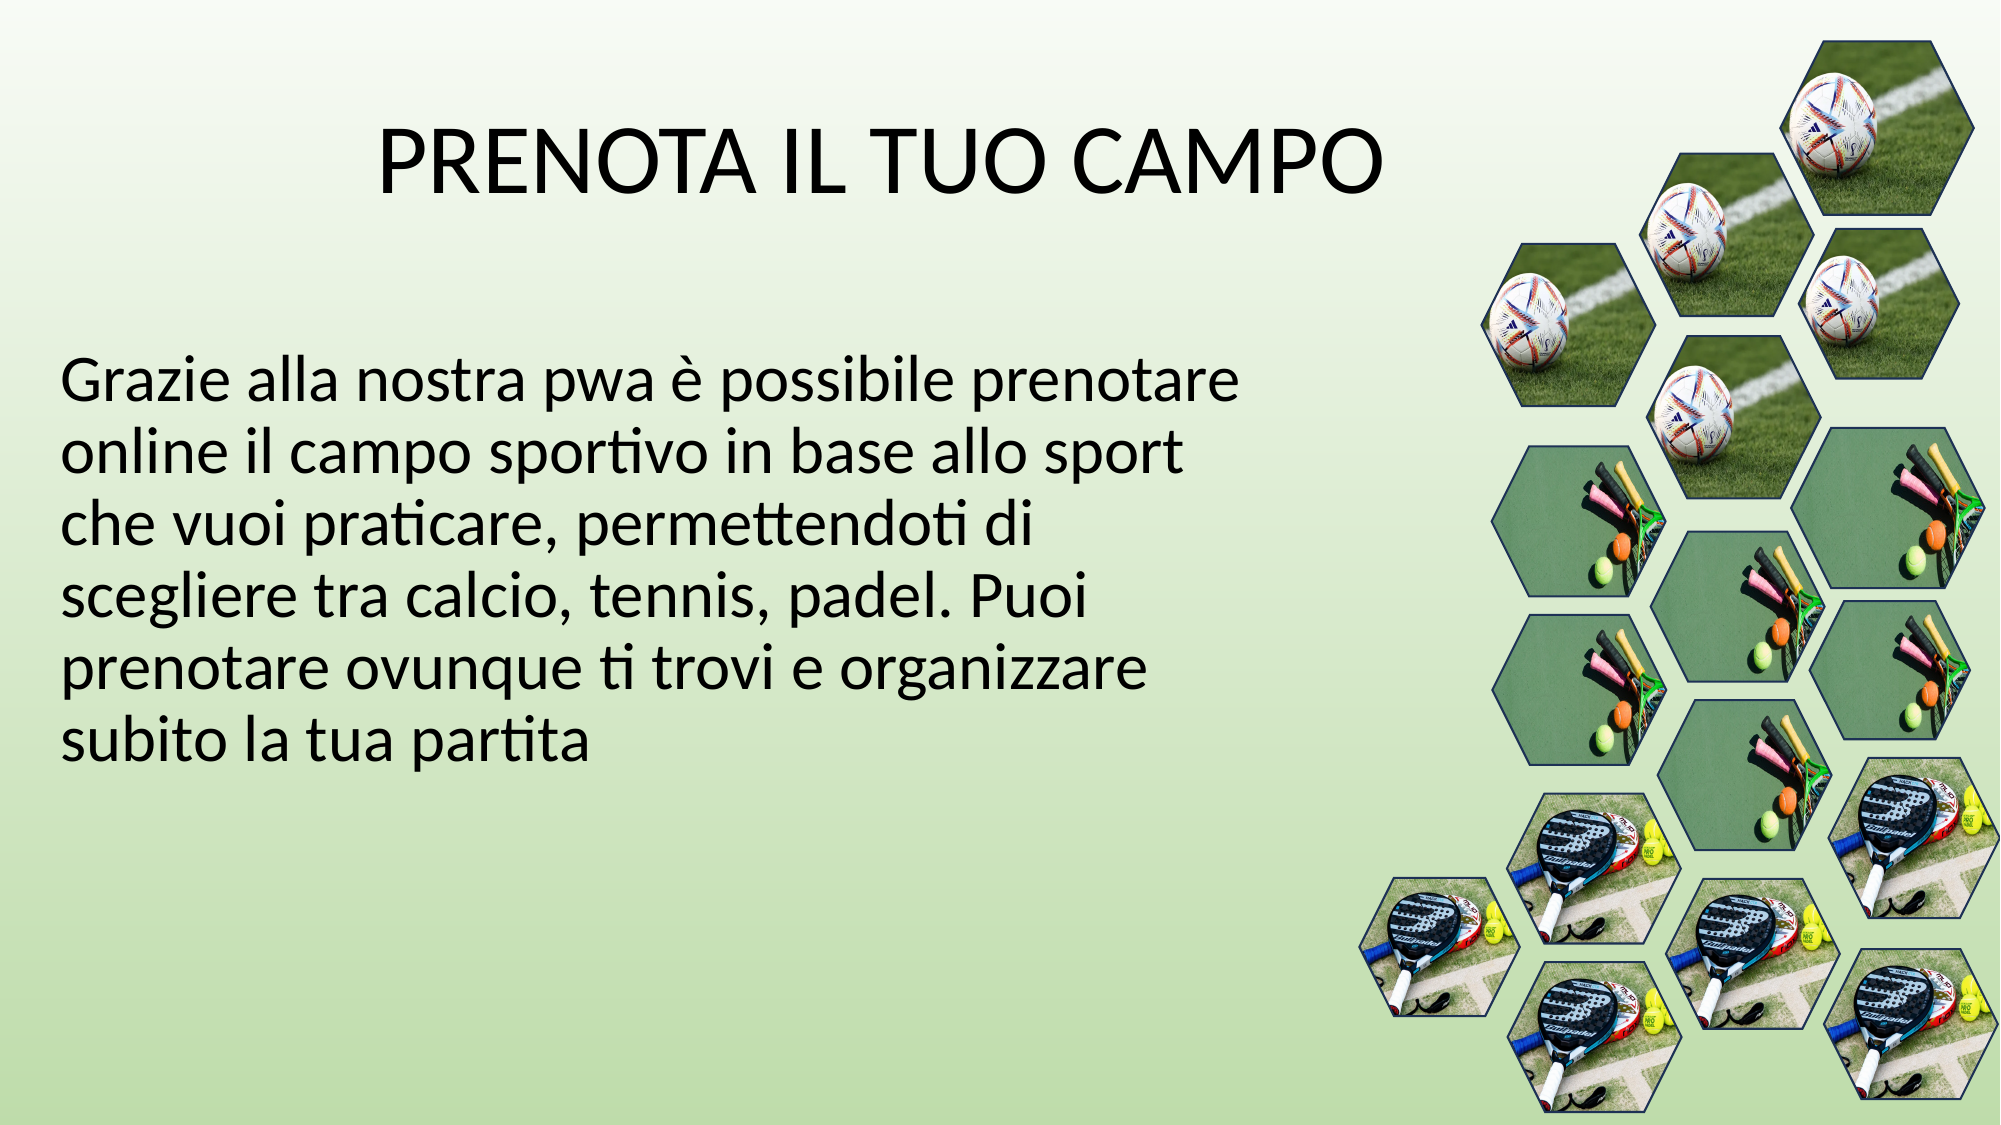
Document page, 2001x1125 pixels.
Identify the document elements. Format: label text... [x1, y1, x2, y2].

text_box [1481, 41, 1974, 499]
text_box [1491, 427, 1985, 757]
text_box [1359, 757, 2000, 1113]
subtitle Grazie alla nostra pwa è possibile prenotare online il campo sportivo in base allo sport che vuoi praticare, permettendoti di scegliere tra calcio, tennis, padel. Puoi prenotare ovunque ti trovi e organizzare subito la tua partita [45, 336, 1288, 931]
title PRENOTA IL TUO CAMPO [122, 35, 1640, 224]
